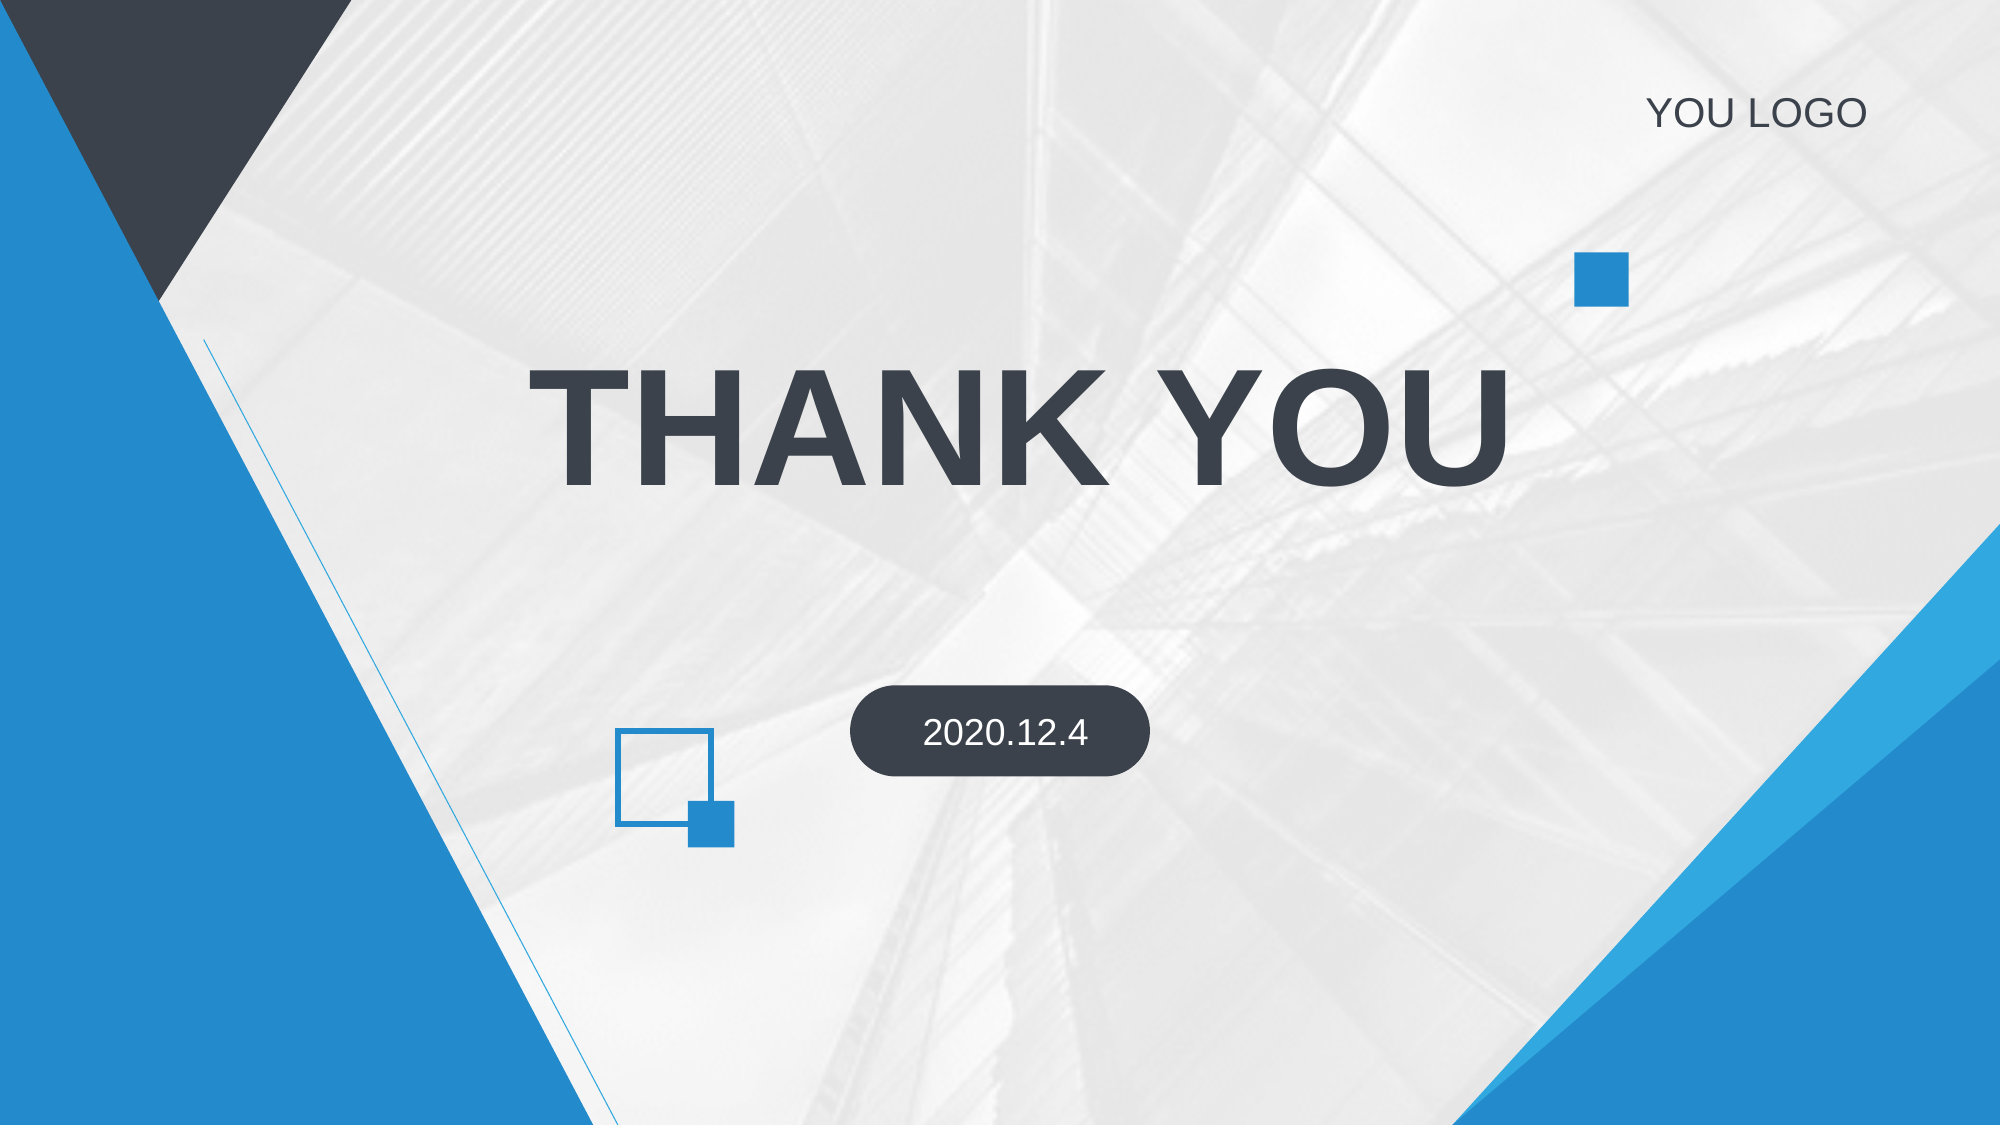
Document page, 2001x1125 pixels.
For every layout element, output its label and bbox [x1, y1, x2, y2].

picture [0, 0, 2000, 1125]
text_box [203, 339, 618, 1125]
